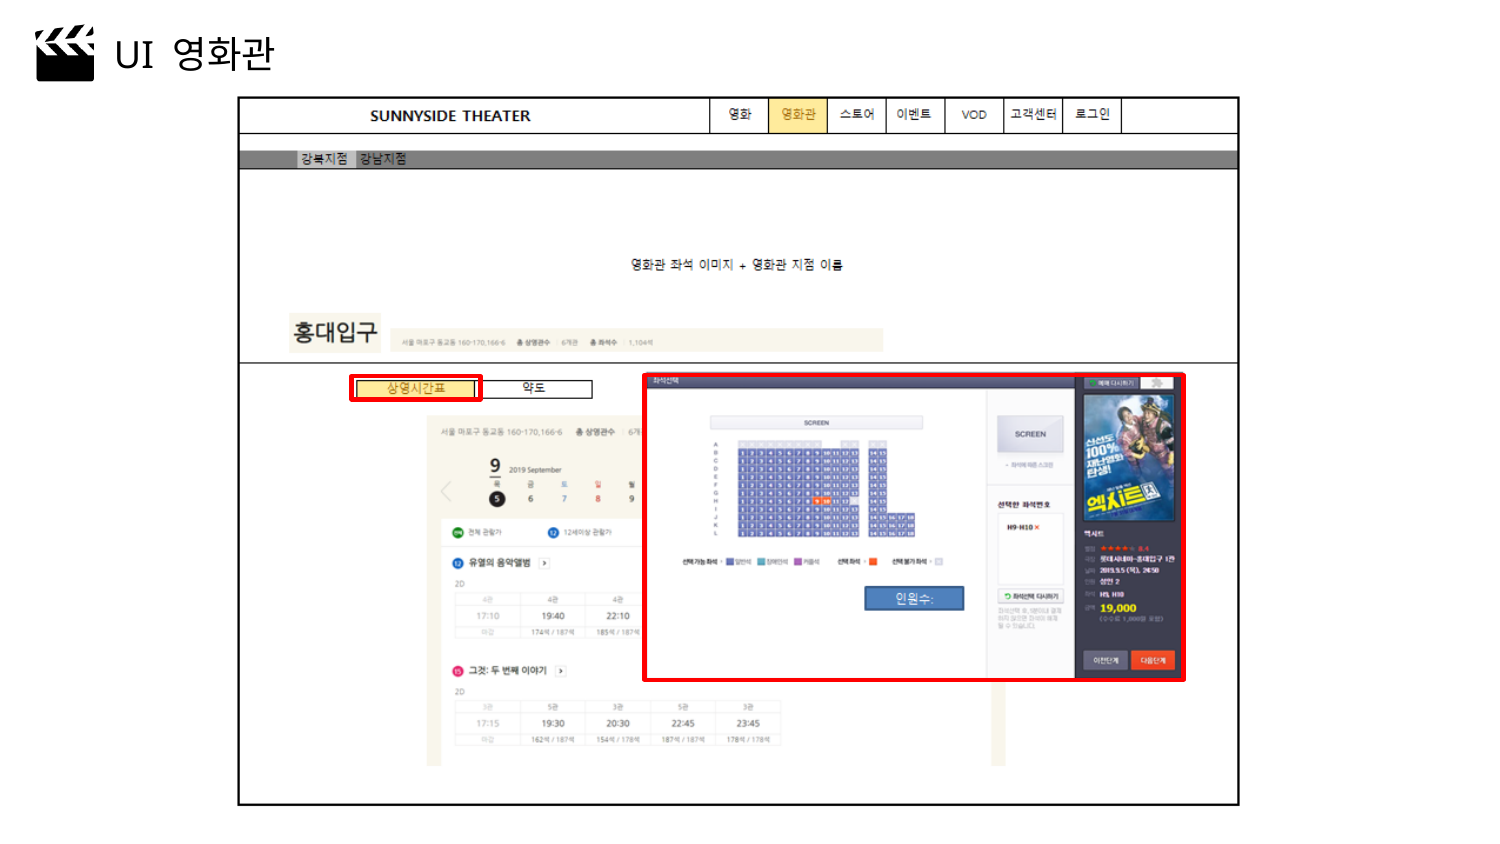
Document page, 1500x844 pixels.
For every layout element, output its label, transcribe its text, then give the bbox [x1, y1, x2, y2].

picture [234, 93, 1255, 819]
text_box UI 영화관 [99, 23, 292, 84]
picture [34, 23, 94, 83]
